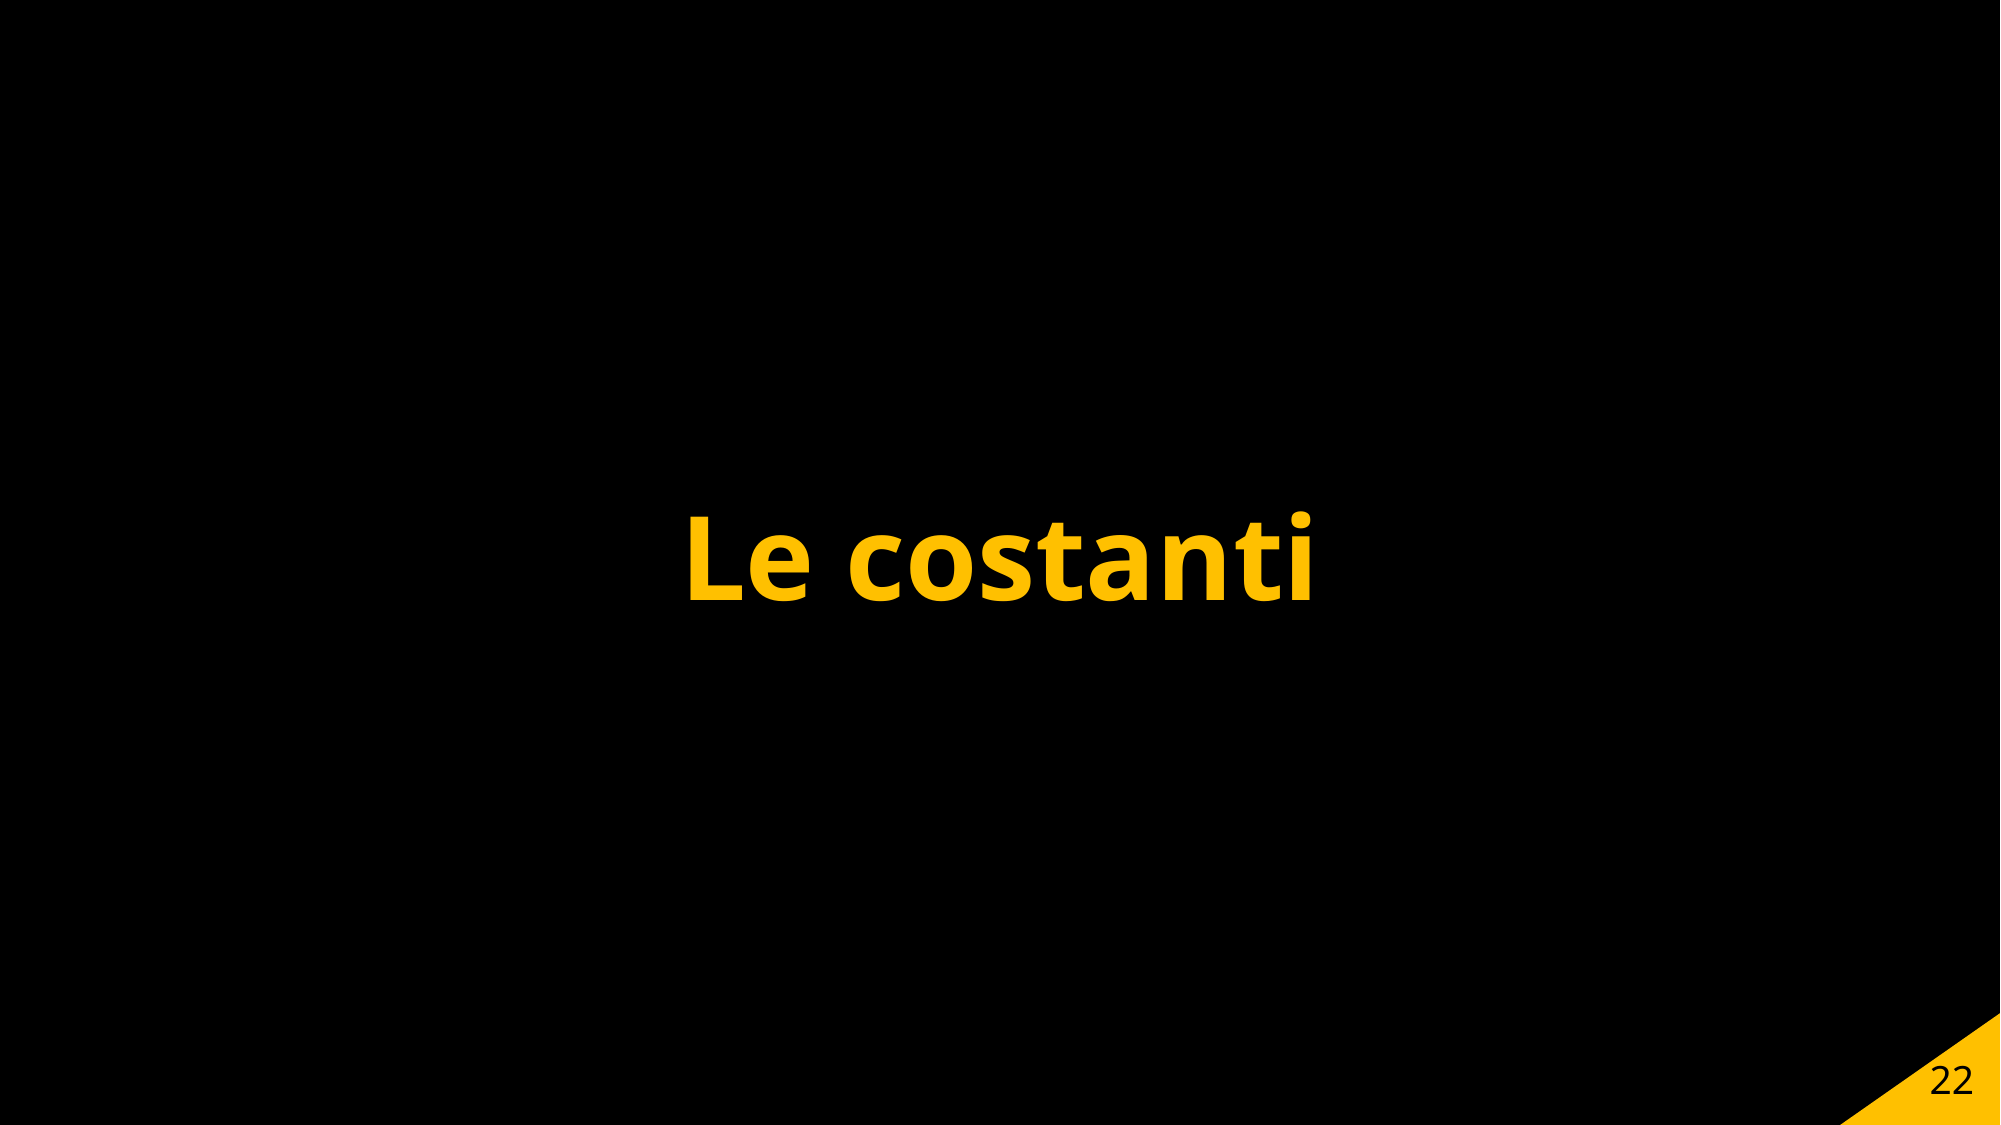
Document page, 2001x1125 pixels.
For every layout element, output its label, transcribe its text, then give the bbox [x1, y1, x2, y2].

title Le costanti [100, 470, 1900, 655]
slide_number 22 [1869, 1038, 1990, 1125]
